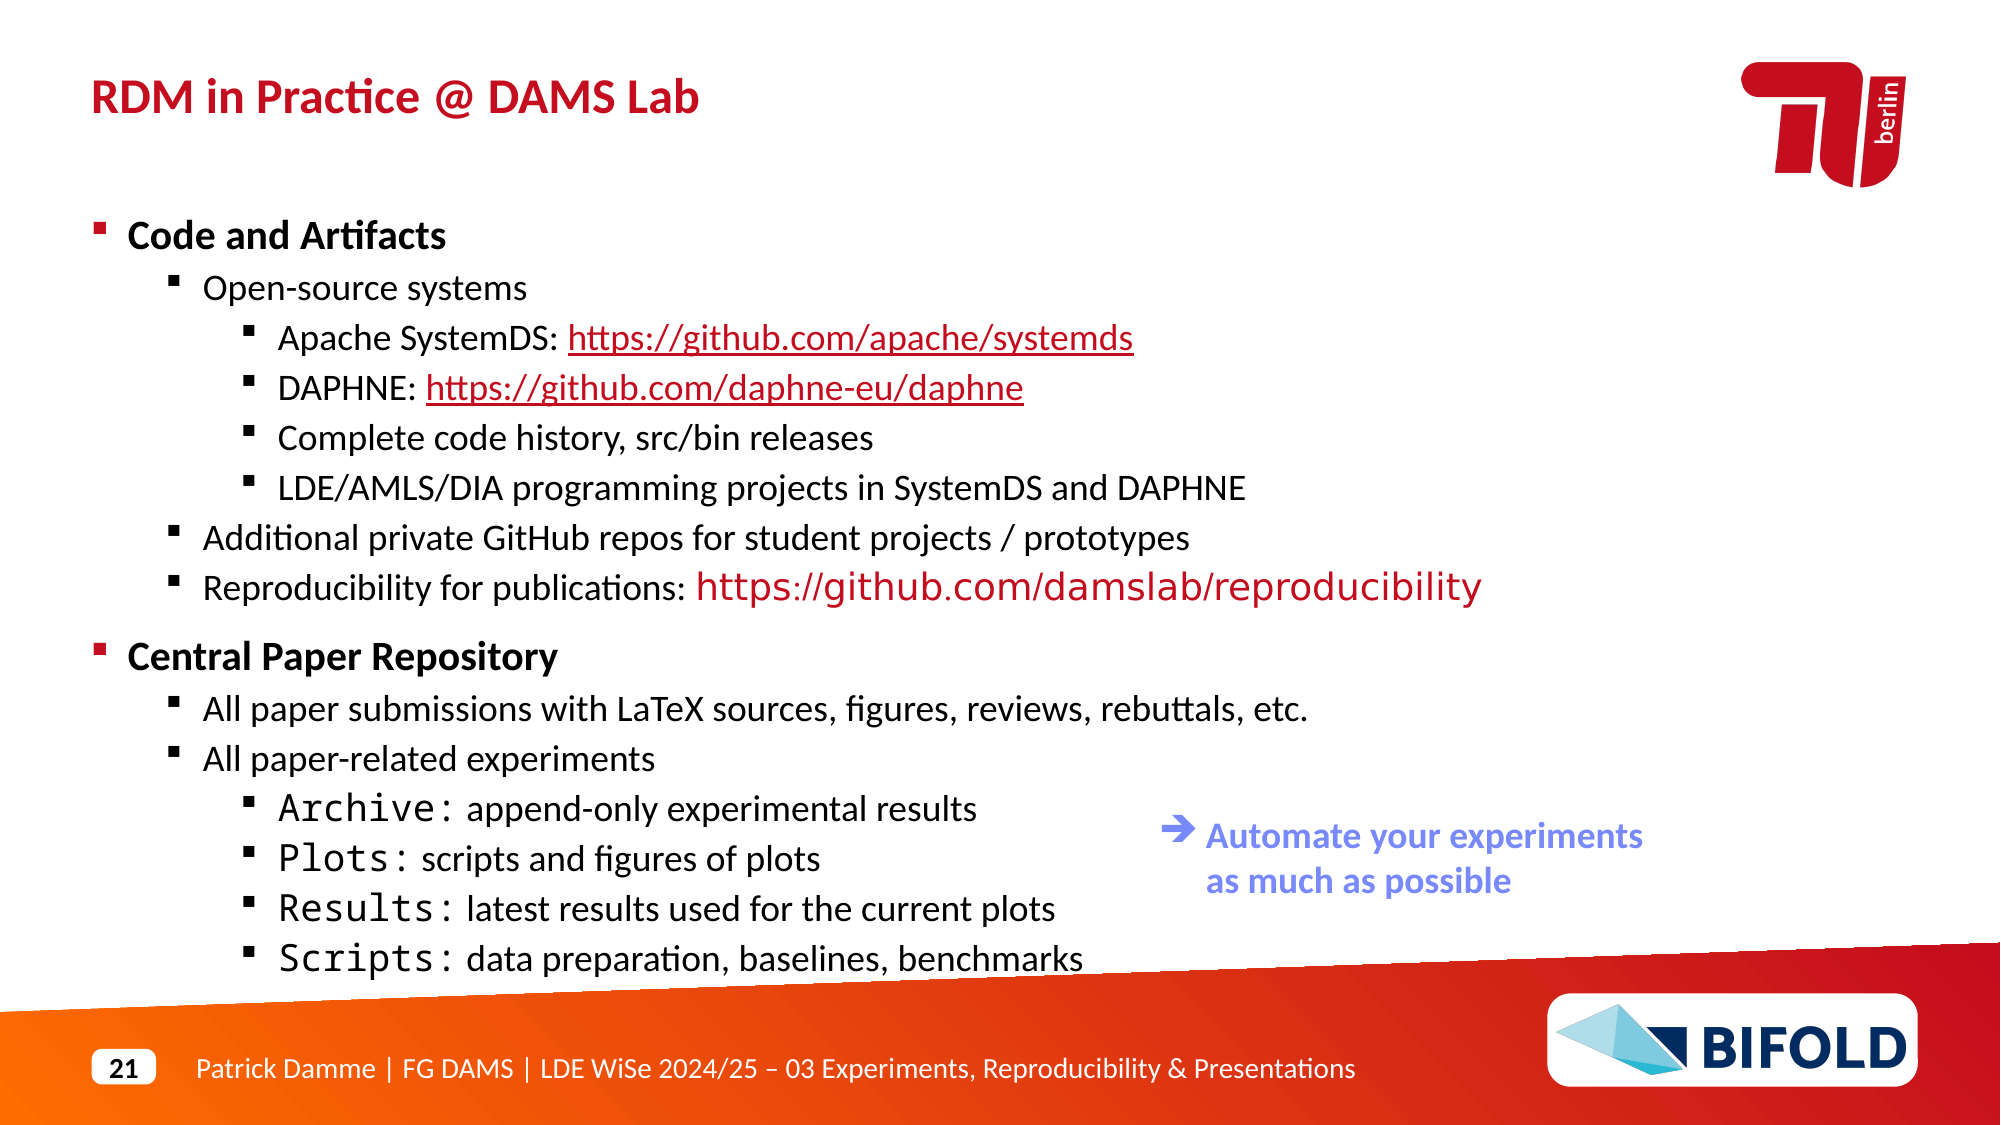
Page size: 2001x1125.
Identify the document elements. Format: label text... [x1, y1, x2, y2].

picture [1741, 62, 1906, 188]
text_box Automate your experiments as much as possible [1144, 804, 1659, 954]
list Code and Artifacts Open-source systems Apache SystemDS: https://github.com/apache/systemds DAPHNE: https://github.com/daphne-eu/daphne Complete code history, src/bin releases LDE/AMLS/DIA programming projects in SystemDS and DAPHNE Additional private GitHub repos for student projects / prototypes Reproducibility for publications: https://github.com/damslab/reproducibility Central Paper Repository All paper submissions with LaTeX sources, figures, reviews, rebuttals, etc. All paper-related experiments Archive: append-only experimental results Plots: scripts and figures of plots Results: latest results used for the current plots Scripts: data preparation, baselines, benchmarks [90, 208, 1908, 948]
picture [1556, 1004, 1906, 1075]
list RDM in Practice @ DAMS Lab [91, 65, 1455, 183]
